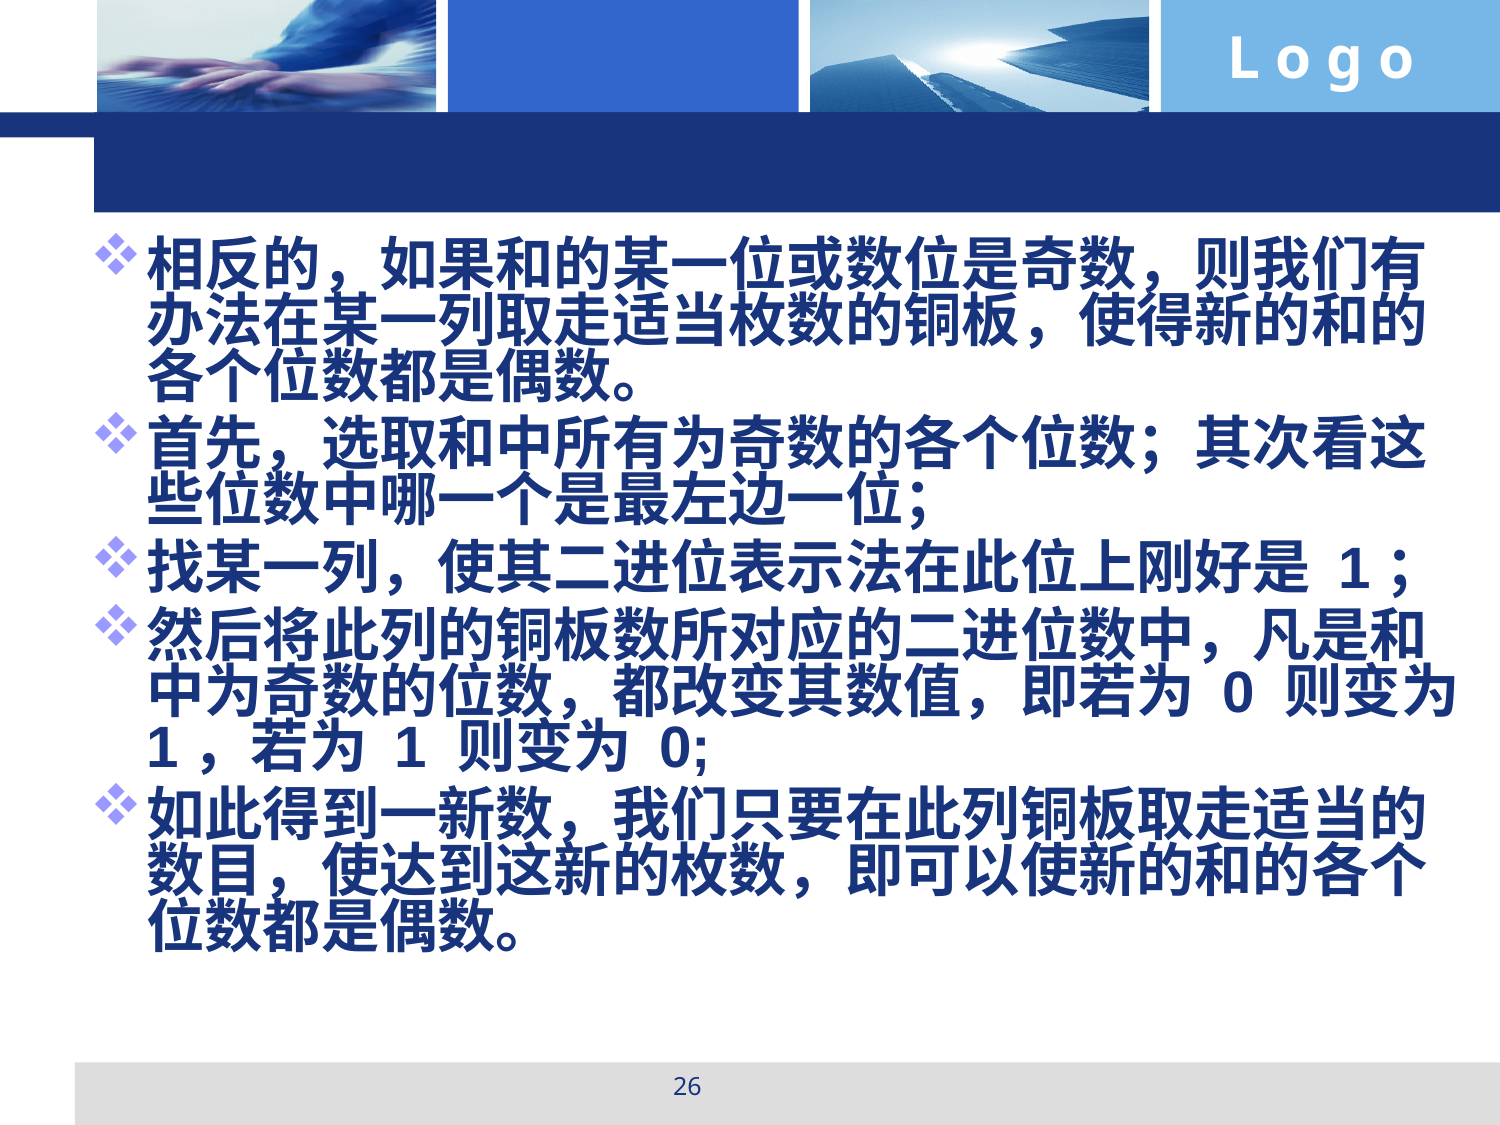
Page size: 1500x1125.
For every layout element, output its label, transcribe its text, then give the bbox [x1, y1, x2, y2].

slide_number 26 [512, 1062, 863, 1116]
picture [97, 0, 437, 112]
list 相反的，如果和的某一位或数位是奇数，则我们有办法在某一列取走适当枚数的铜板，使得新的和的各个位数都是偶数。 首先，选取和中所有为奇数的各个位数；其次看这些位数中哪一个是最左边一位； 找某一列，使其二进位表示法在此位上刚好是 1； 然后将此列的铜板数所对应的二进位数中，凡是和中为奇数的位数，都改变其数值，即若为 0 则变为 1，若为 1 则变为 0; 如此得到一新数，我们只要在此列铜板取走适当的数目，使达到这新的枚数，即可以使新的和的各个位数都是偶数。 [75, 232, 1500, 1034]
picture [810, 0, 1150, 112]
